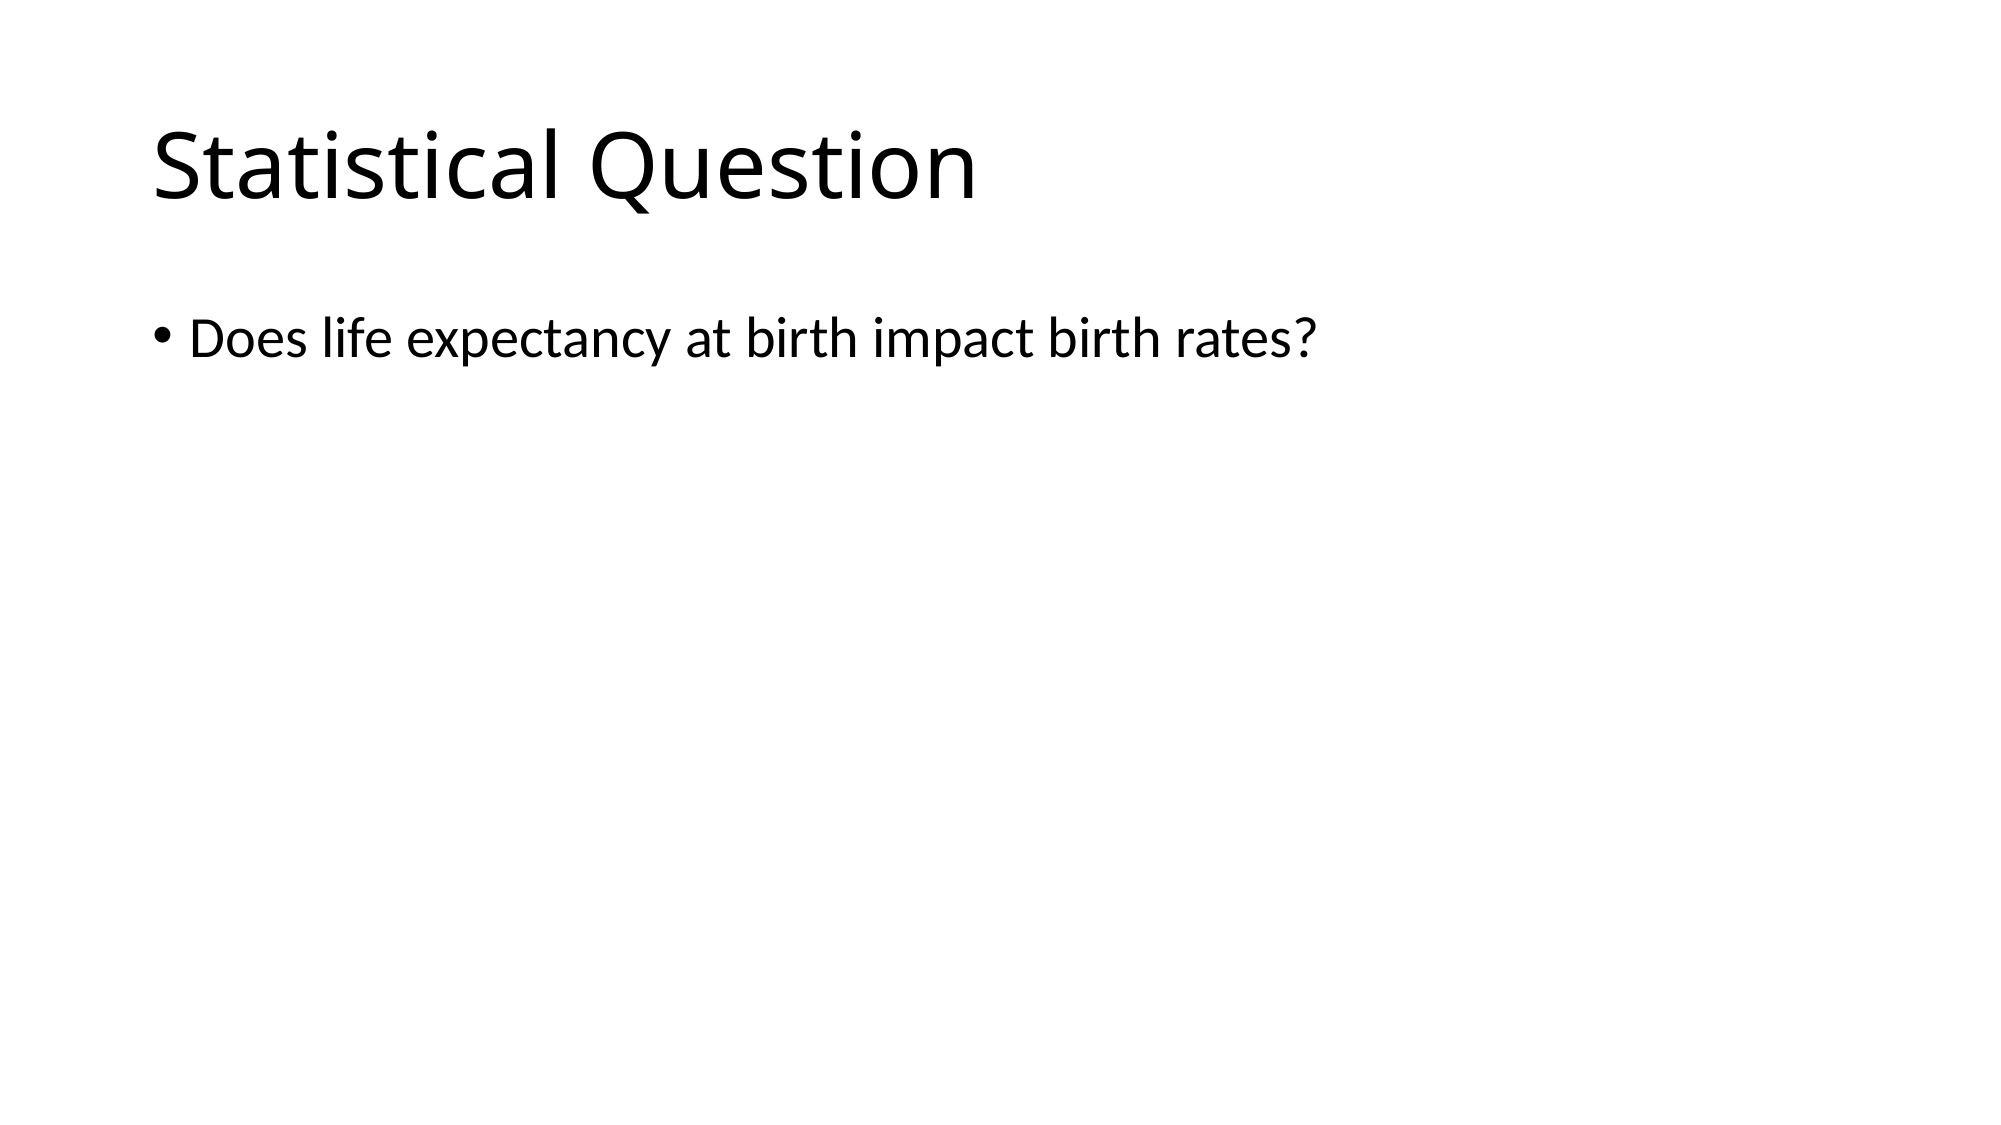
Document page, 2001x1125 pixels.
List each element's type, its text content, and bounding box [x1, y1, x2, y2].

title Statistical Question [137, 59, 1863, 278]
list Does life expectancy at birth impact birth rates? [137, 299, 1863, 1014]
